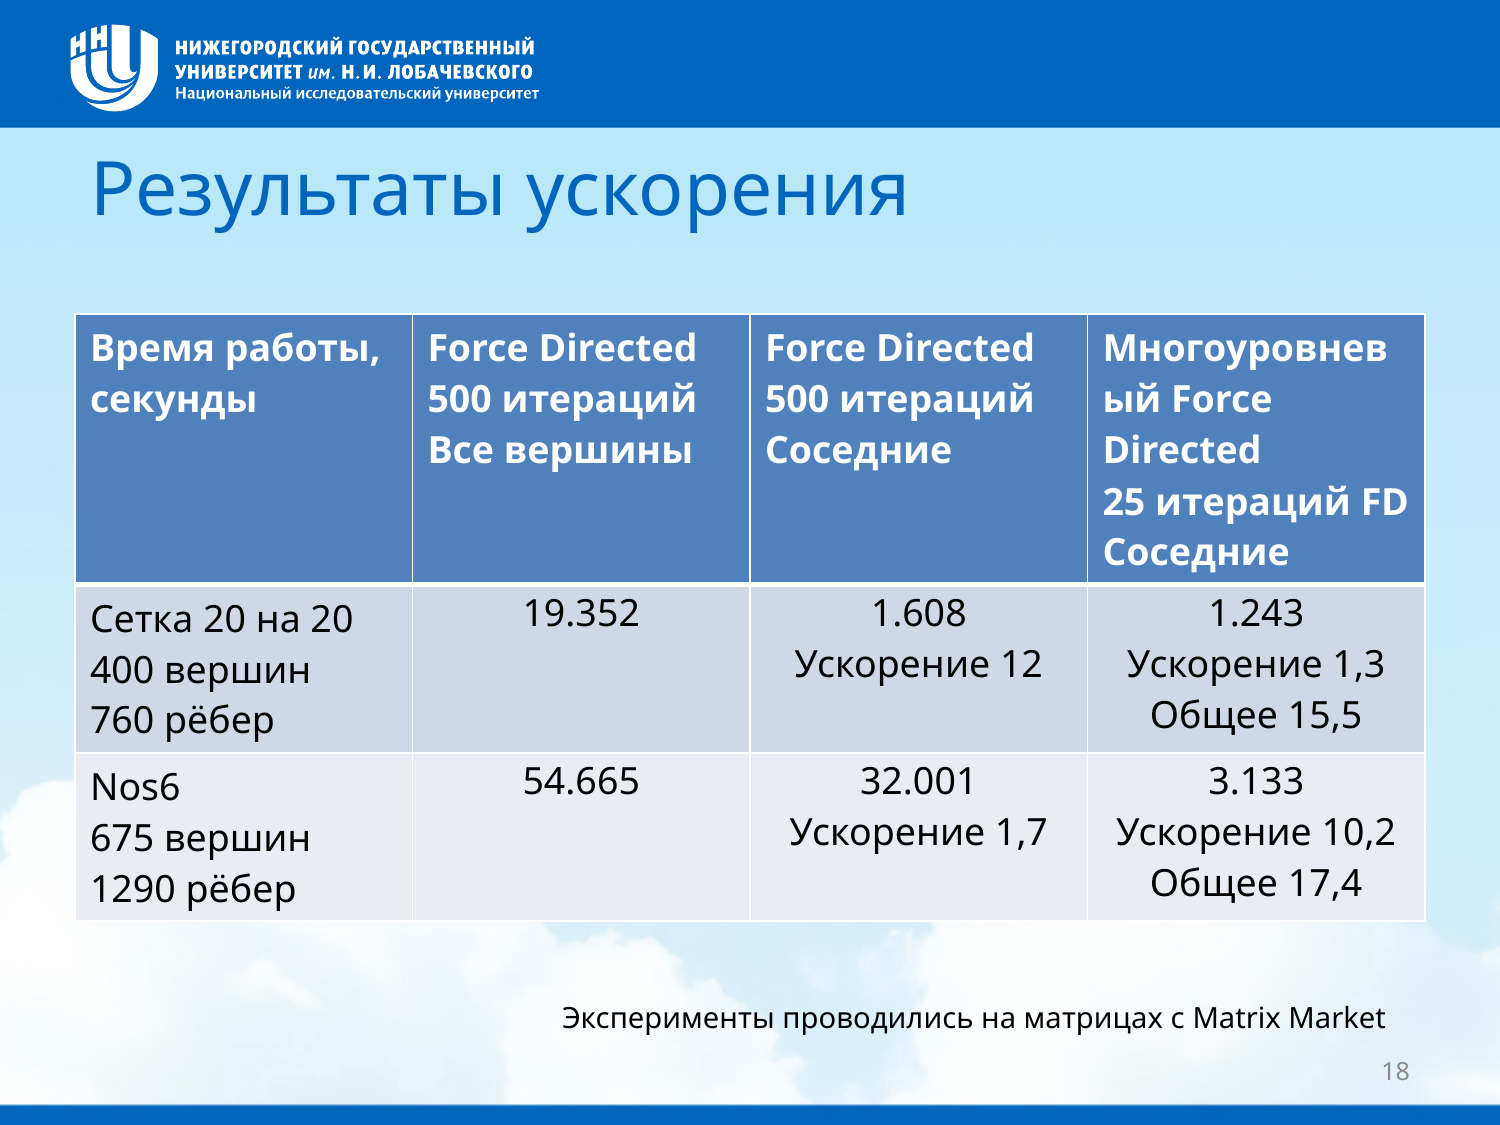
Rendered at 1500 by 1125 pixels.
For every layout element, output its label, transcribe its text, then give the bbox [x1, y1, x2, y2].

slide_number 18 [1074, 1042, 1425, 1103]
title Результаты ускорения [74, 136, 1426, 233]
picture [0, 0, 1500, 1125]
text_box Эксперименты проводились на матрицах с Matrix Market [547, 992, 1401, 1042]
